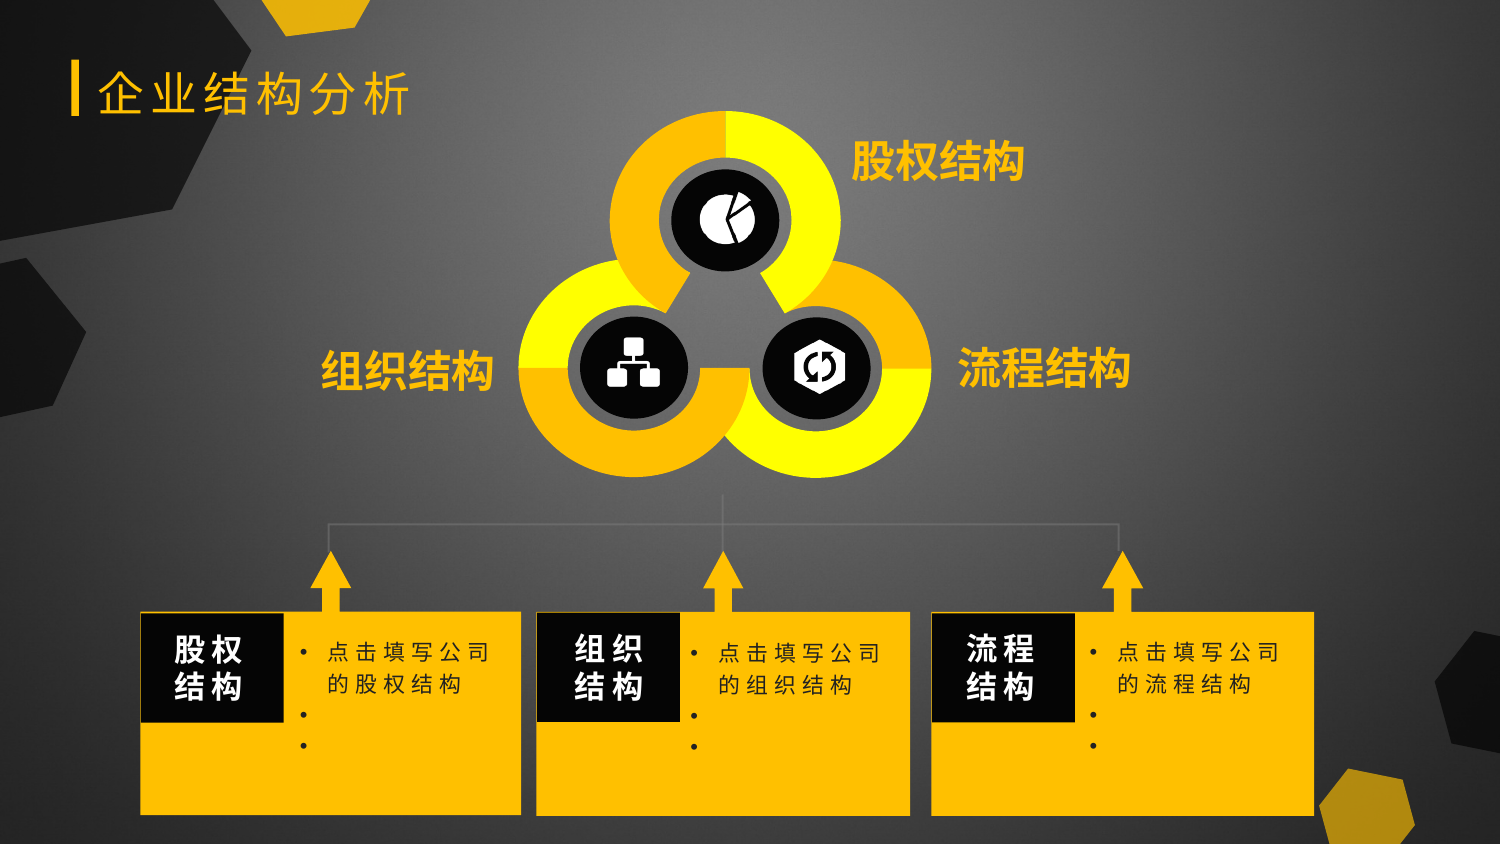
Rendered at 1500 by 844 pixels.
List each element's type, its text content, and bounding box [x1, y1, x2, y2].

text_box [69, 57, 81, 118]
text_box 企业结构分析 [91, 46, 488, 129]
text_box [140, 494, 1315, 817]
text_box [0, 0, 251, 243]
text_box [0, 255, 89, 420]
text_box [320, 110, 1133, 479]
picture [0, 0, 1500, 844]
text_box [258, 0, 373, 39]
text_box [1432, 628, 1500, 756]
text_box [1318, 766, 1417, 844]
